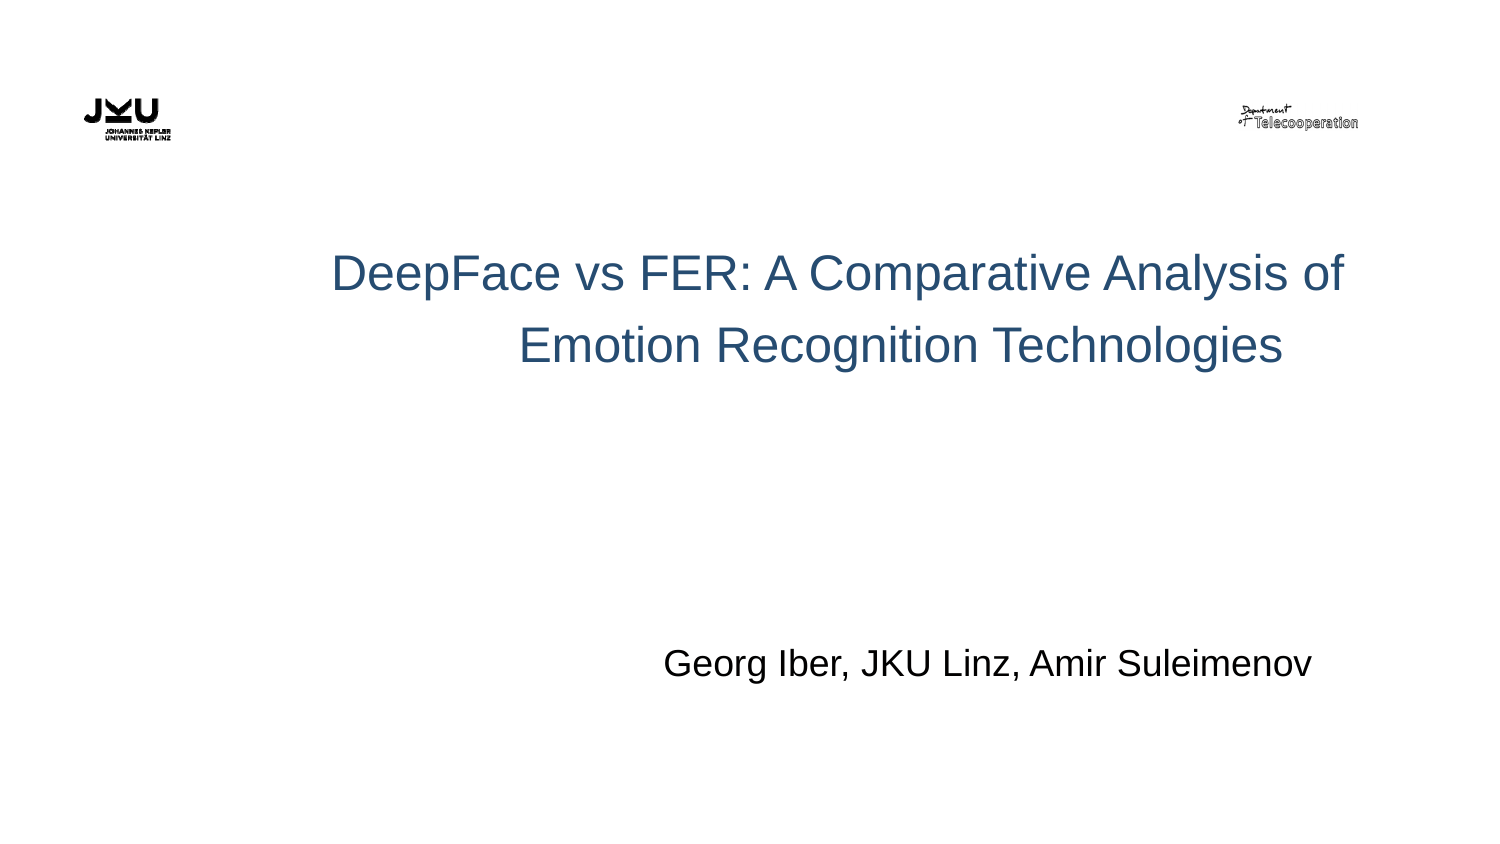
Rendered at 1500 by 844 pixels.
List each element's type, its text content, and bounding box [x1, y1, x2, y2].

title DeepFace vs FER: A Comparative Analysis of Emotion Recognition Technologies [329, 224, 1375, 373]
picture [1238, 103, 1358, 131]
picture [82, 97, 172, 142]
text_box Georg Iber, JKU Linz, Amir Suleimenov [550, 627, 1390, 796]
